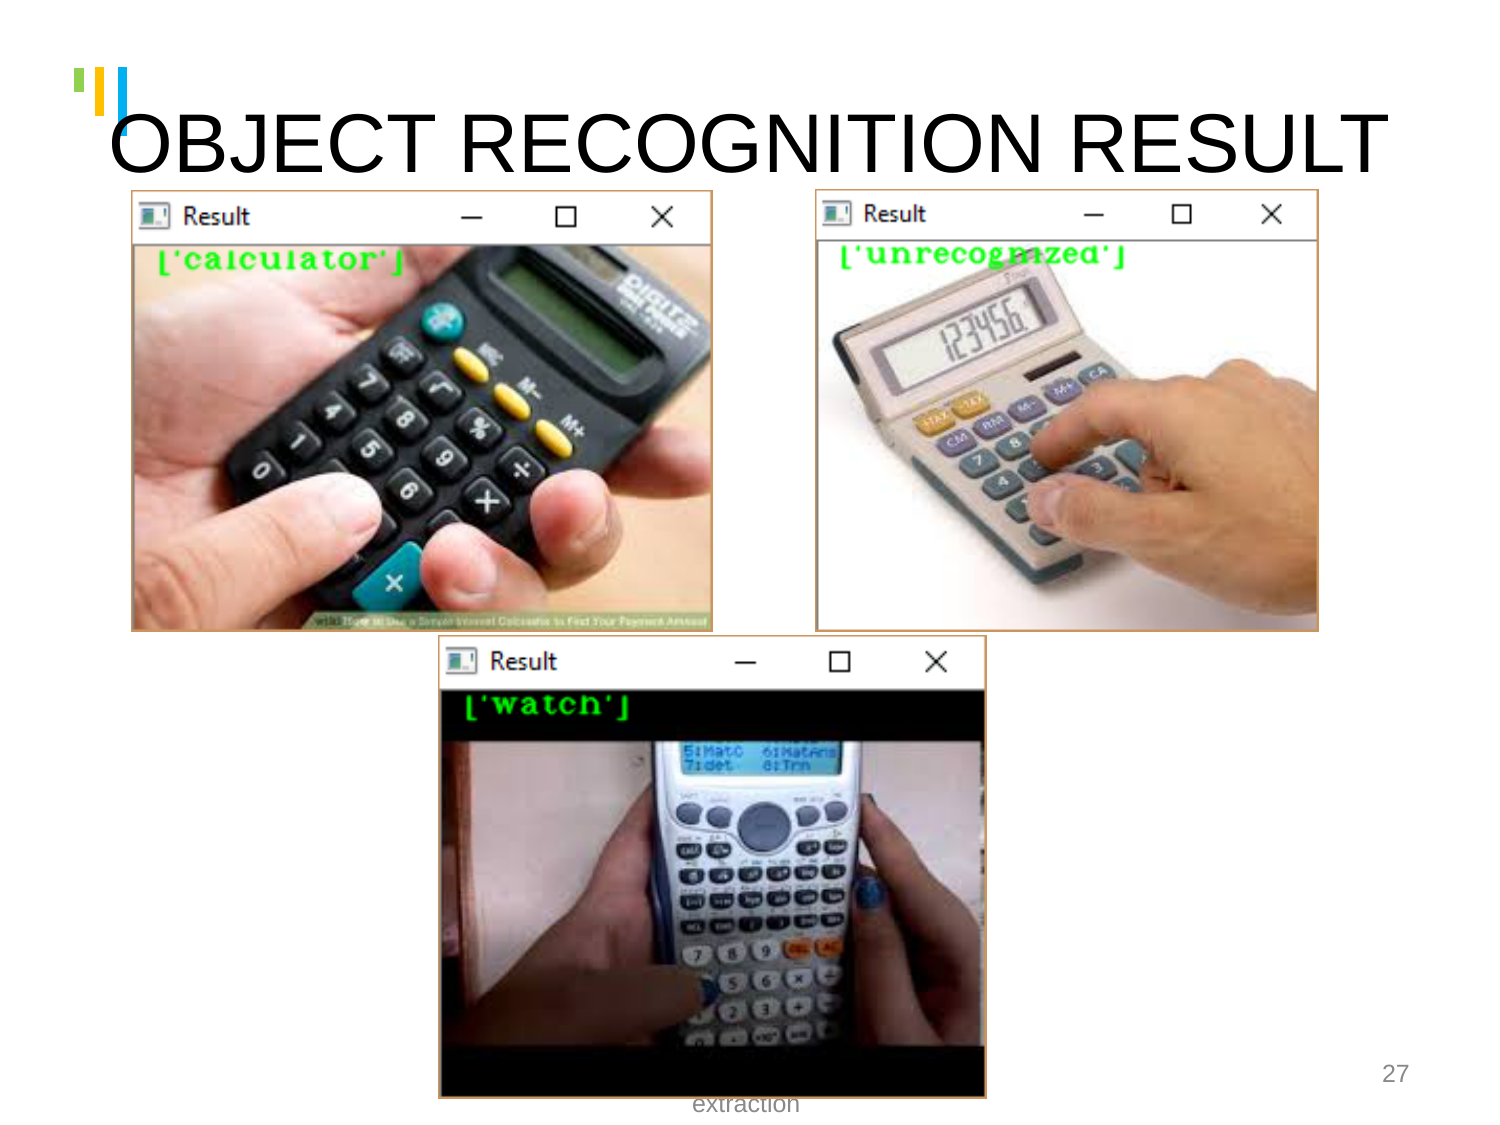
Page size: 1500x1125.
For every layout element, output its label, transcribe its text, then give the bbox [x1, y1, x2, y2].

picture [438, 635, 987, 1099]
slide_number 27 [1074, 1042, 1425, 1103]
footer Voice command based object identifying robot using feature extraction [512, 1042, 988, 1103]
title OBJECT RECOGNITION RESULT [75, 45, 1425, 233]
picture [815, 189, 1319, 632]
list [131, 190, 713, 632]
